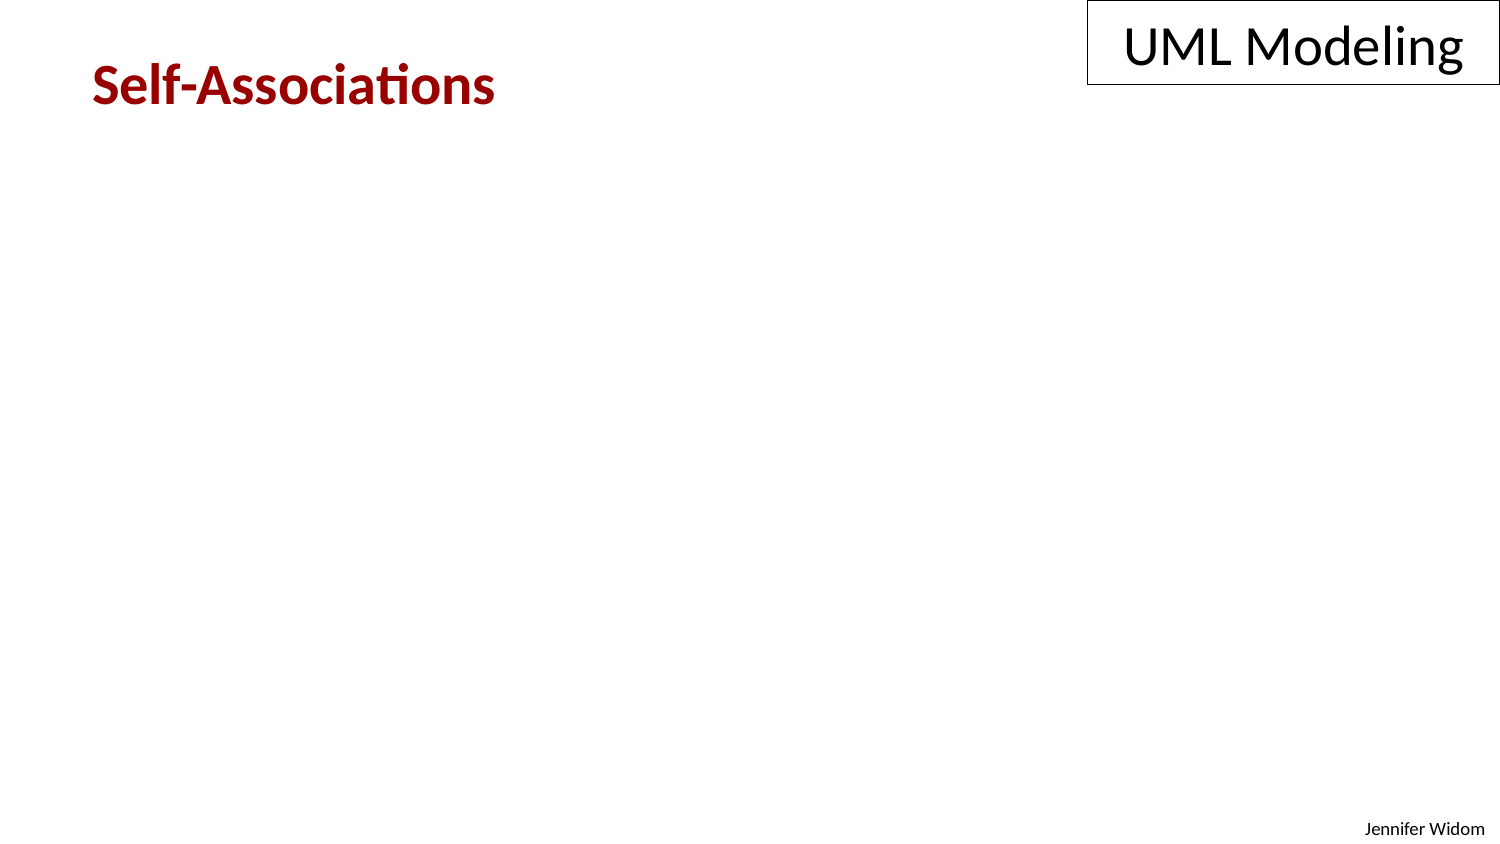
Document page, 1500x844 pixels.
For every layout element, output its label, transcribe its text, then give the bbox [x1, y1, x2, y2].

text_box Self-Associations [62, 46, 1425, 794]
text_box UML Modeling [1087, 0, 1500, 85]
